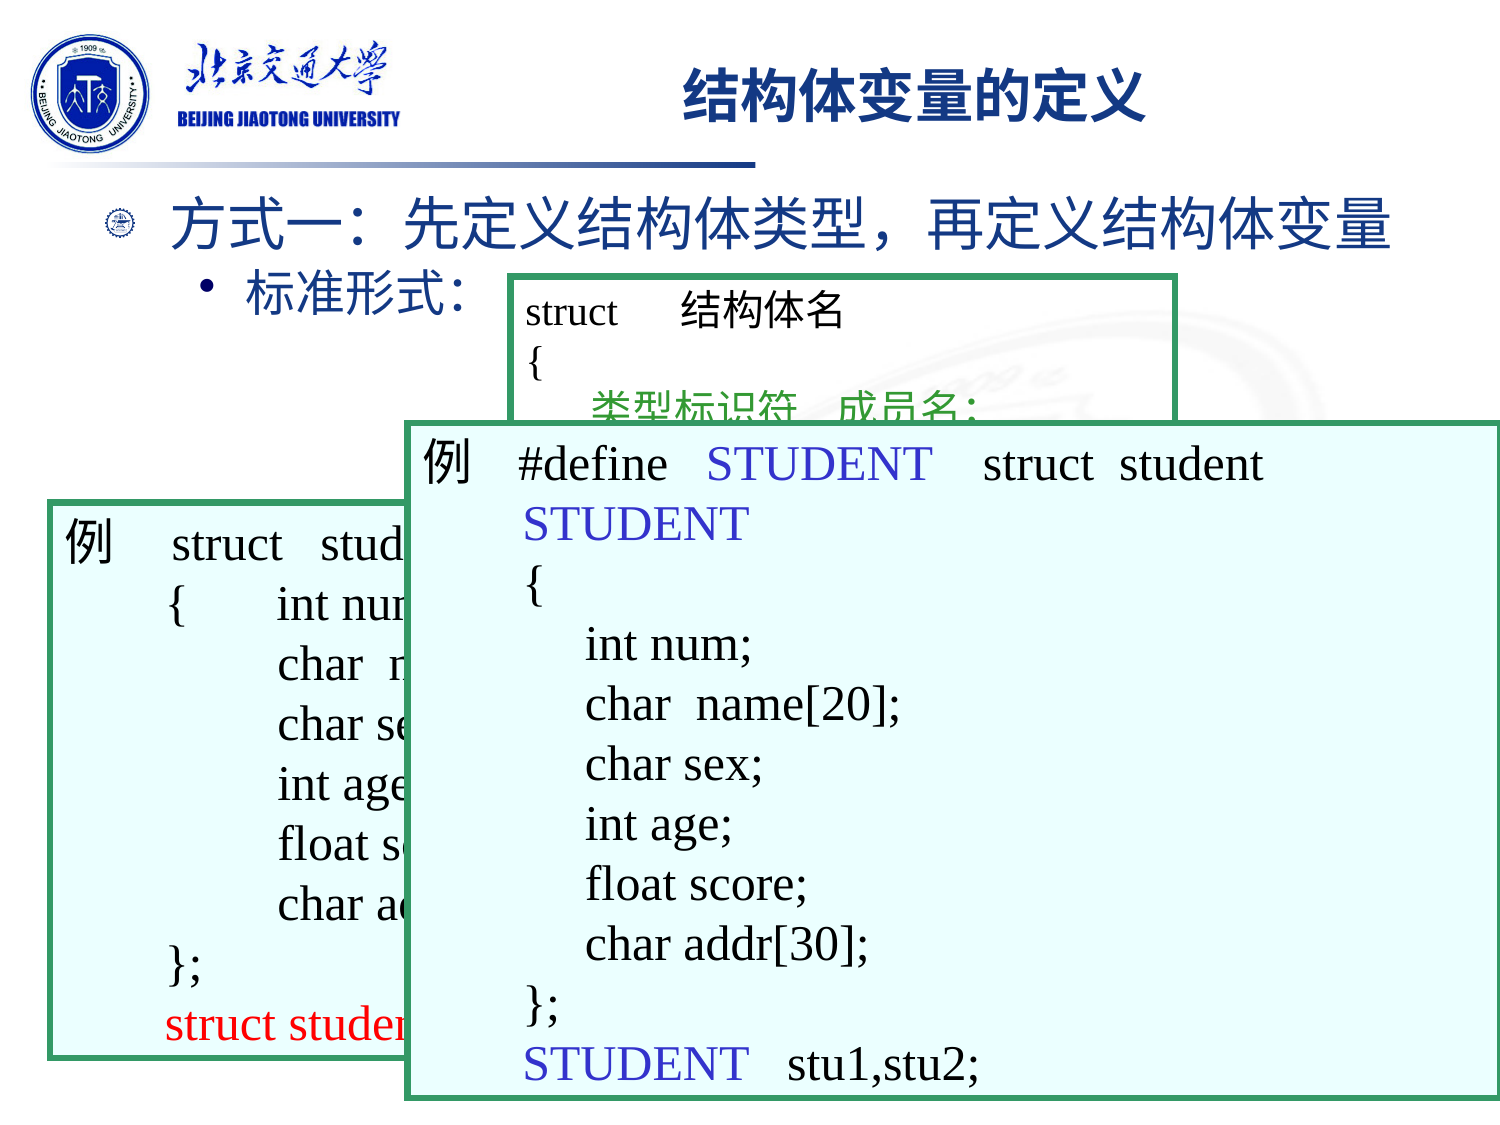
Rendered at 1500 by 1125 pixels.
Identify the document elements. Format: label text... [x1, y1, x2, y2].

picture [95, 198, 145, 248]
text_box 例 #define STUDENT struct student STUDENT { int num; char name[20]; char sex; int age; float score; char addr[30]; }; STUDENT stu1,stu2; [407, 422, 1500, 1099]
picture [0, 0, 1500, 1125]
text_box struct 结构体名 { 类型标识符 成员名； 类型标识符 成员名； ……………. }； struct 结构体名 变量名表列； [510, 276, 1176, 422]
title 结构体变量的定义 [399, 24, 1431, 163]
list 方式一：先定义结构体类型，再定义结构体变量 标准形式： [80, 187, 1431, 502]
text_box 例 struct student { int num; char name[20]; char sex; int age; float score; char addr[30]; }; struct student stu1,stu2; [49, 502, 407, 1058]
